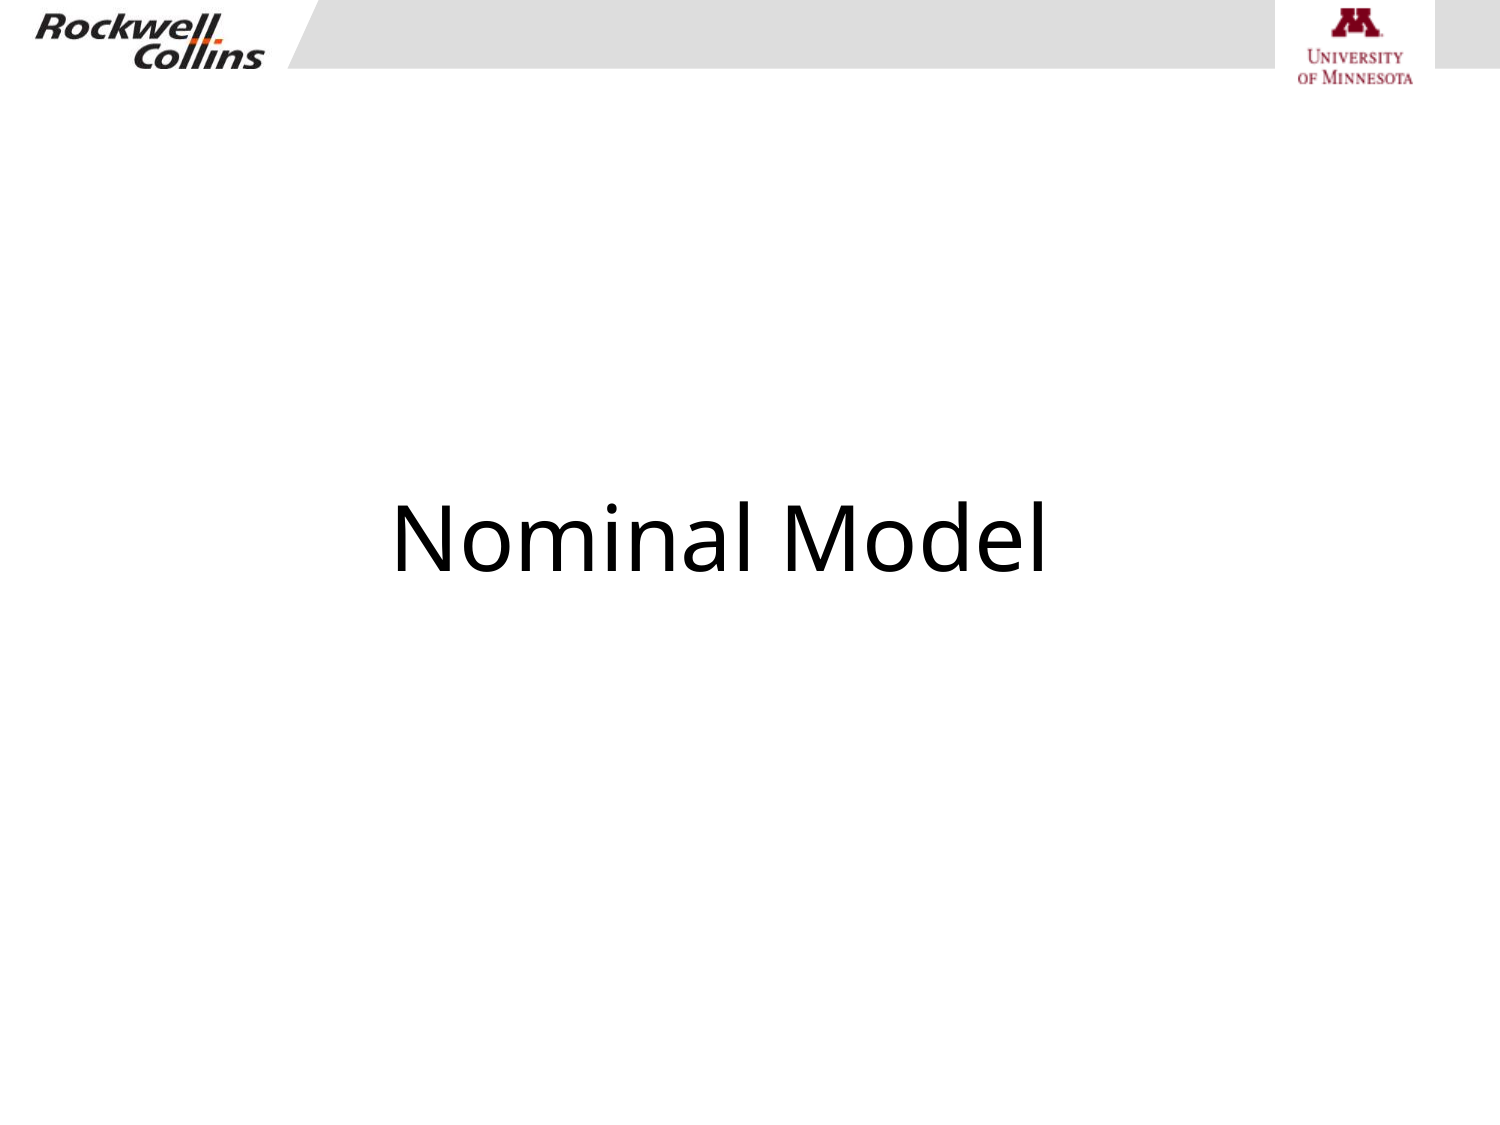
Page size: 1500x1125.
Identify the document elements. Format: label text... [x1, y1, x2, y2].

picture [1274, 0, 1435, 108]
text_box Nominal Model [375, 472, 1100, 597]
picture [0, 0, 275, 69]
